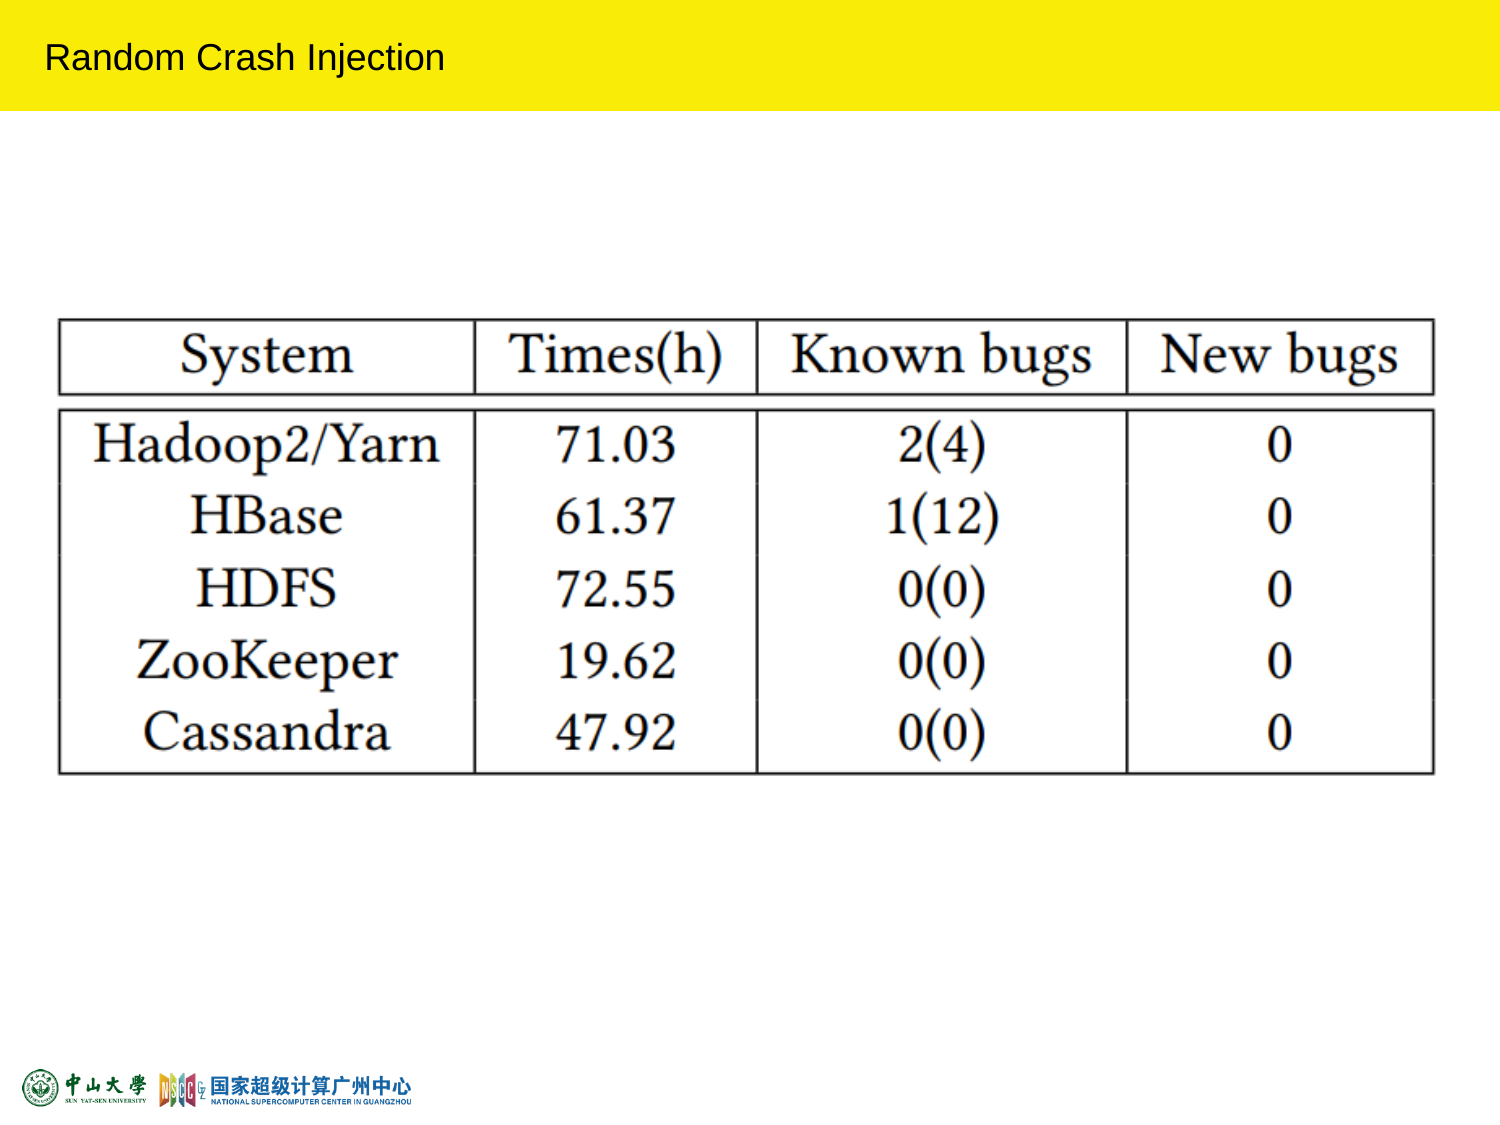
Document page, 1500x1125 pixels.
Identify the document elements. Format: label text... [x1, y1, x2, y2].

picture [22, 1069, 411, 1107]
text_box Random Crash Injection [29, 25, 1500, 86]
picture [38, 296, 1462, 802]
